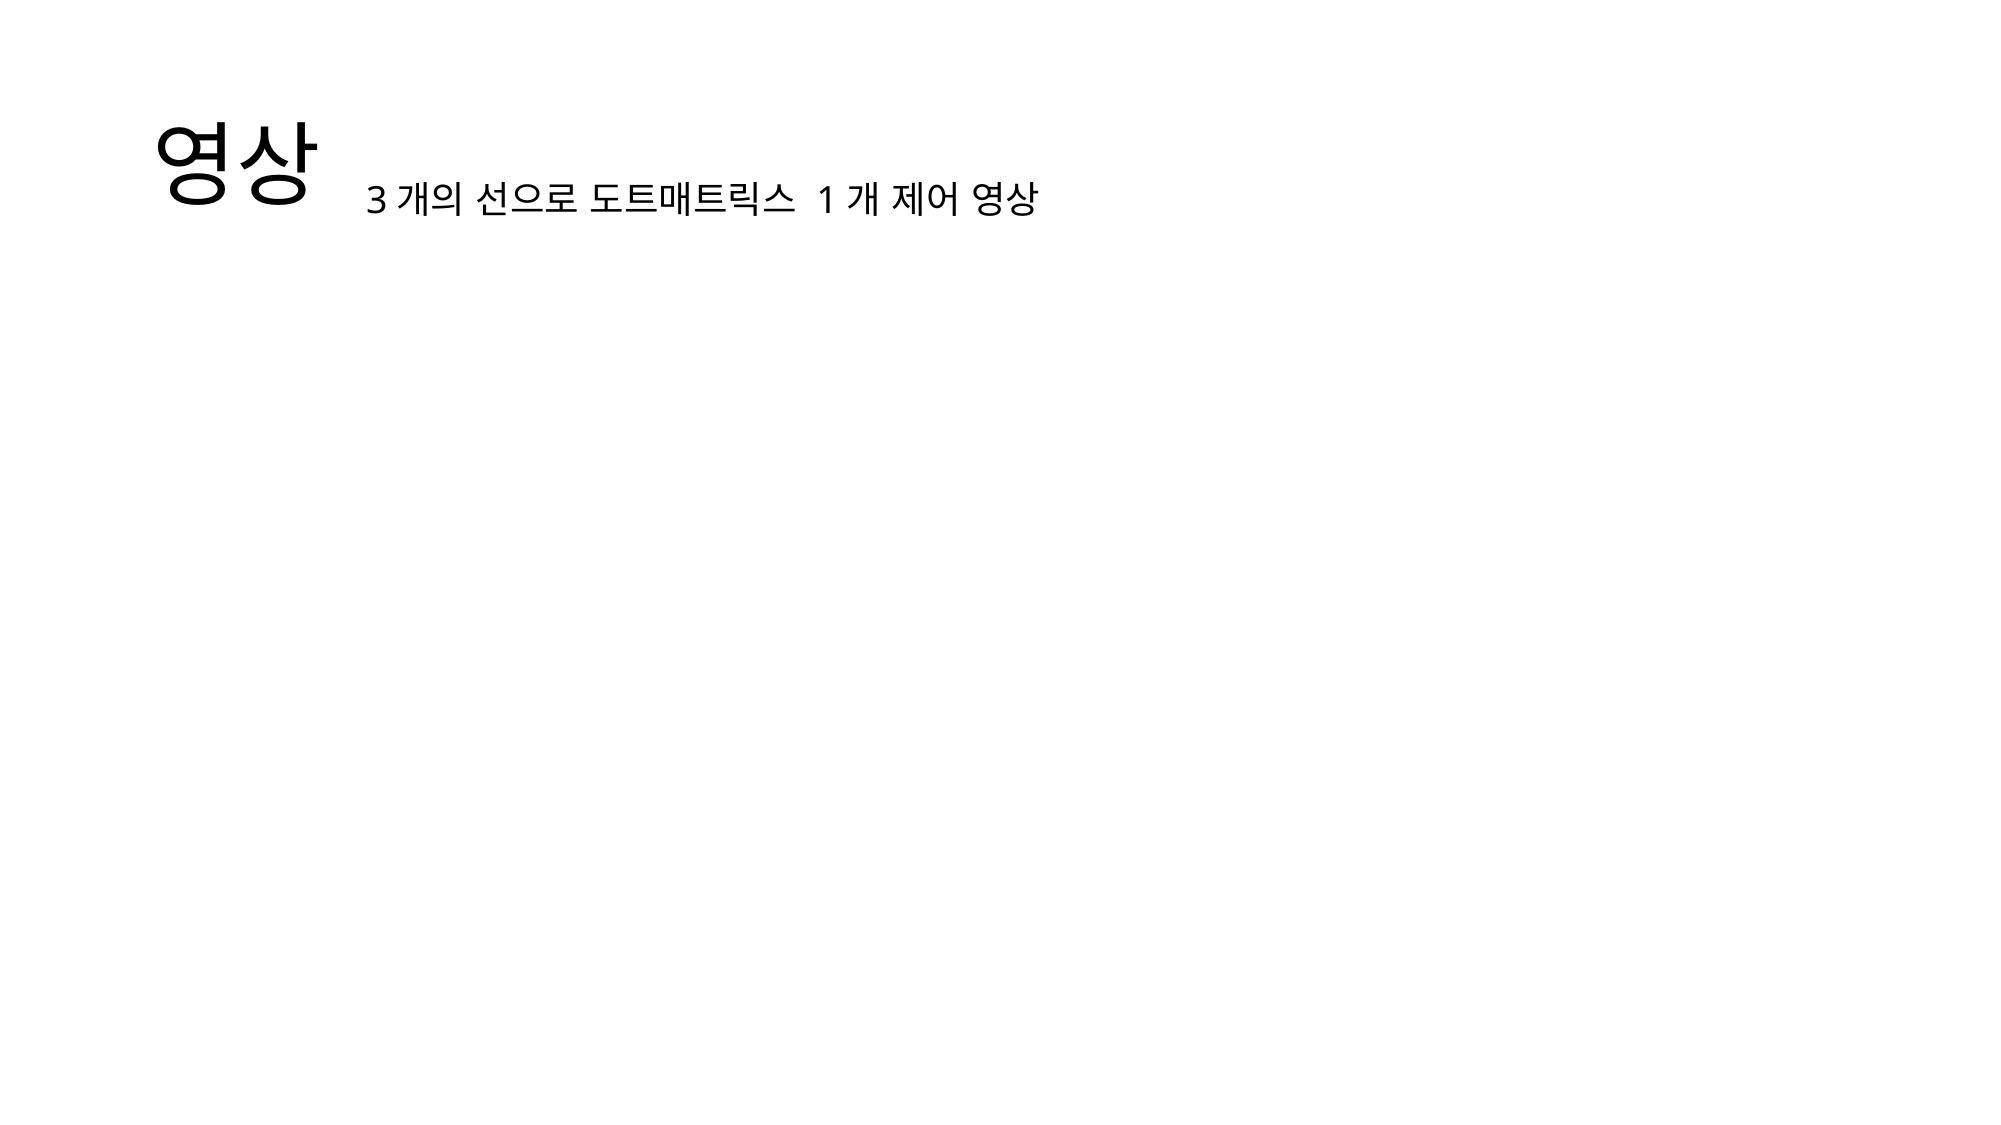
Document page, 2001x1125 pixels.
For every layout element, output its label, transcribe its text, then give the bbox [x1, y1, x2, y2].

title 영상 [137, 59, 1863, 278]
text_box 3개의 선으로 도트매트릭스 1개 제어 영상 [351, 168, 1189, 274]
